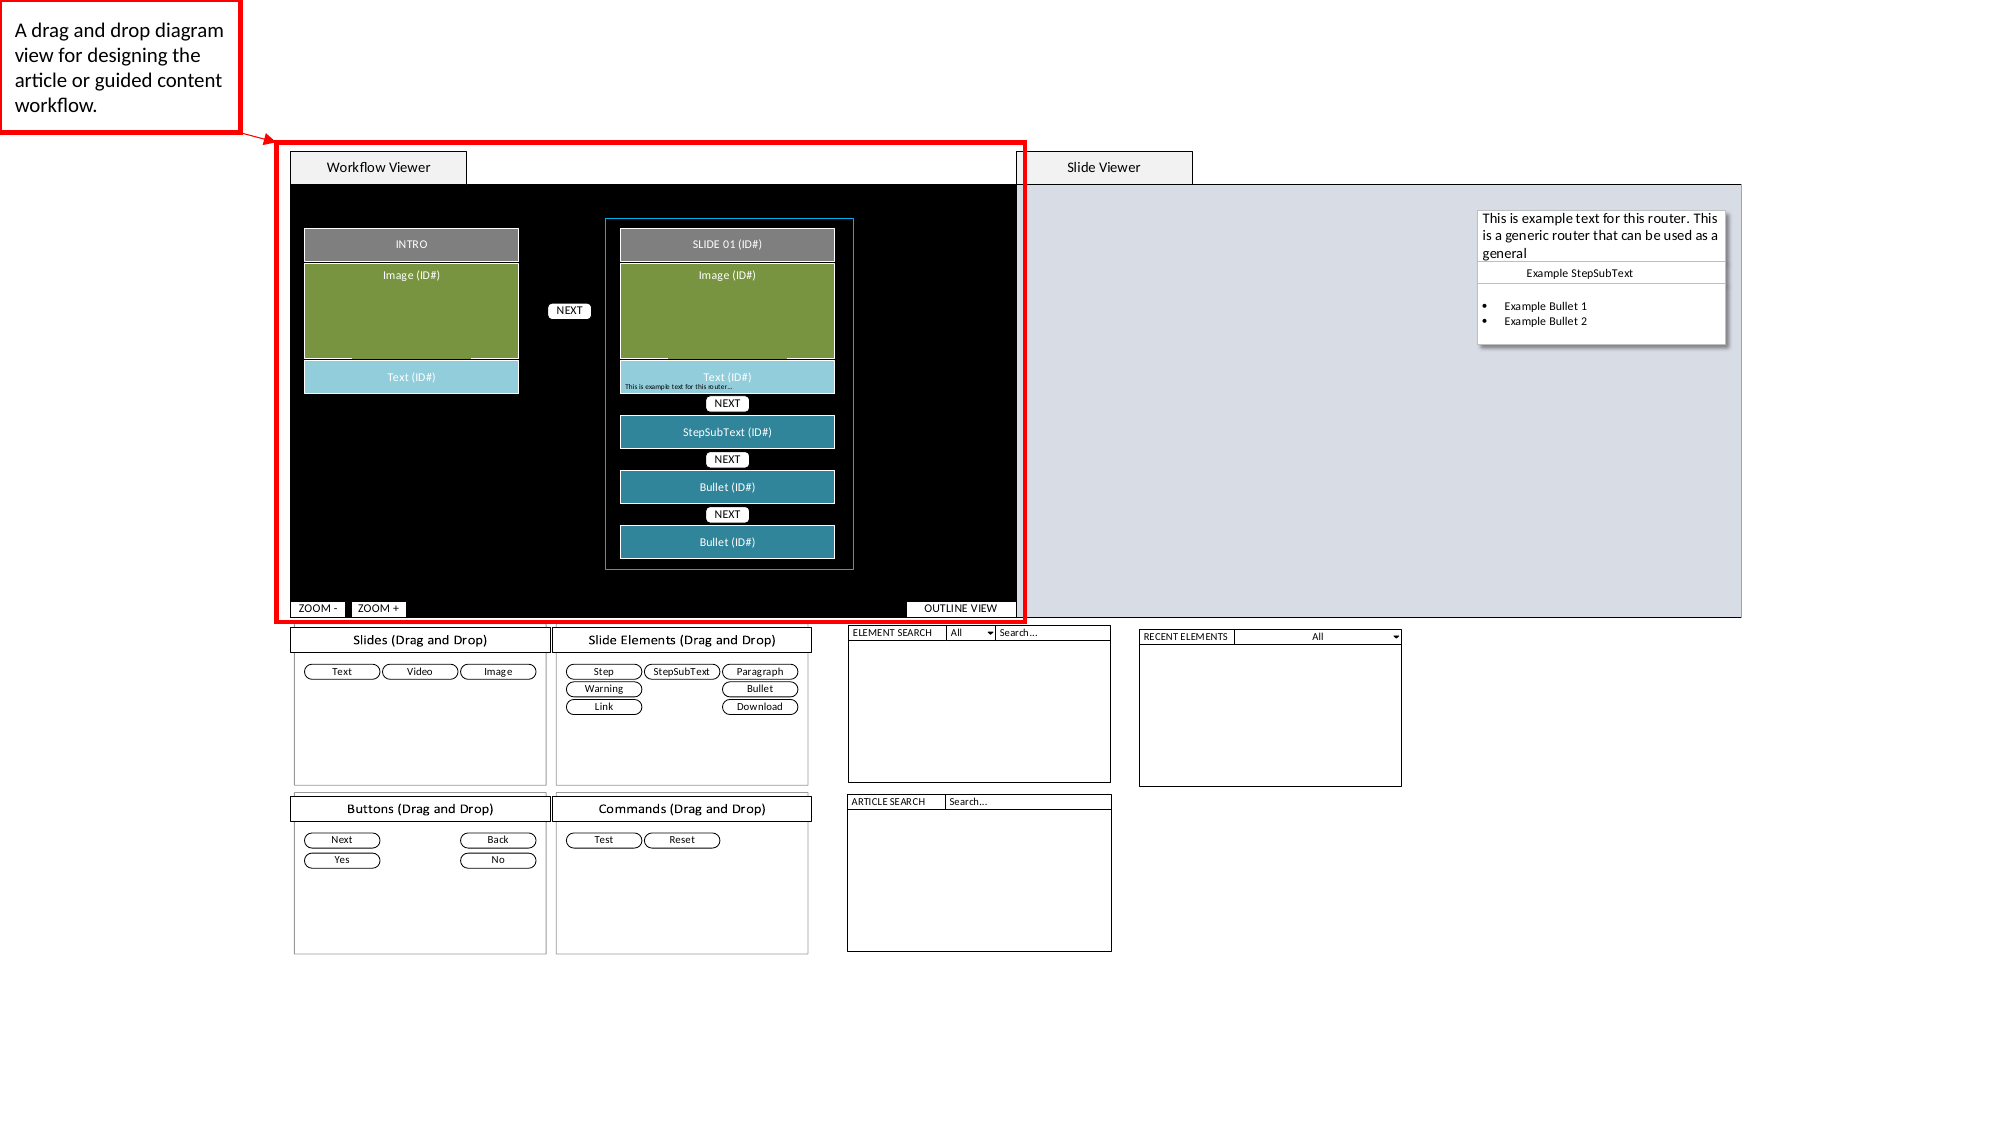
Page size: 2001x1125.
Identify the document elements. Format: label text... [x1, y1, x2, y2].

picture [288, 790, 813, 955]
picture [844, 790, 1129, 952]
text_box A drag and drop diagram view for designing the article or guided content workflow. [0, 9, 241, 124]
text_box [240, 132, 277, 143]
picture [1136, 625, 1422, 788]
picture [288, 149, 1742, 786]
text_box [275, 141, 1026, 623]
text_box [0, 0, 242, 134]
